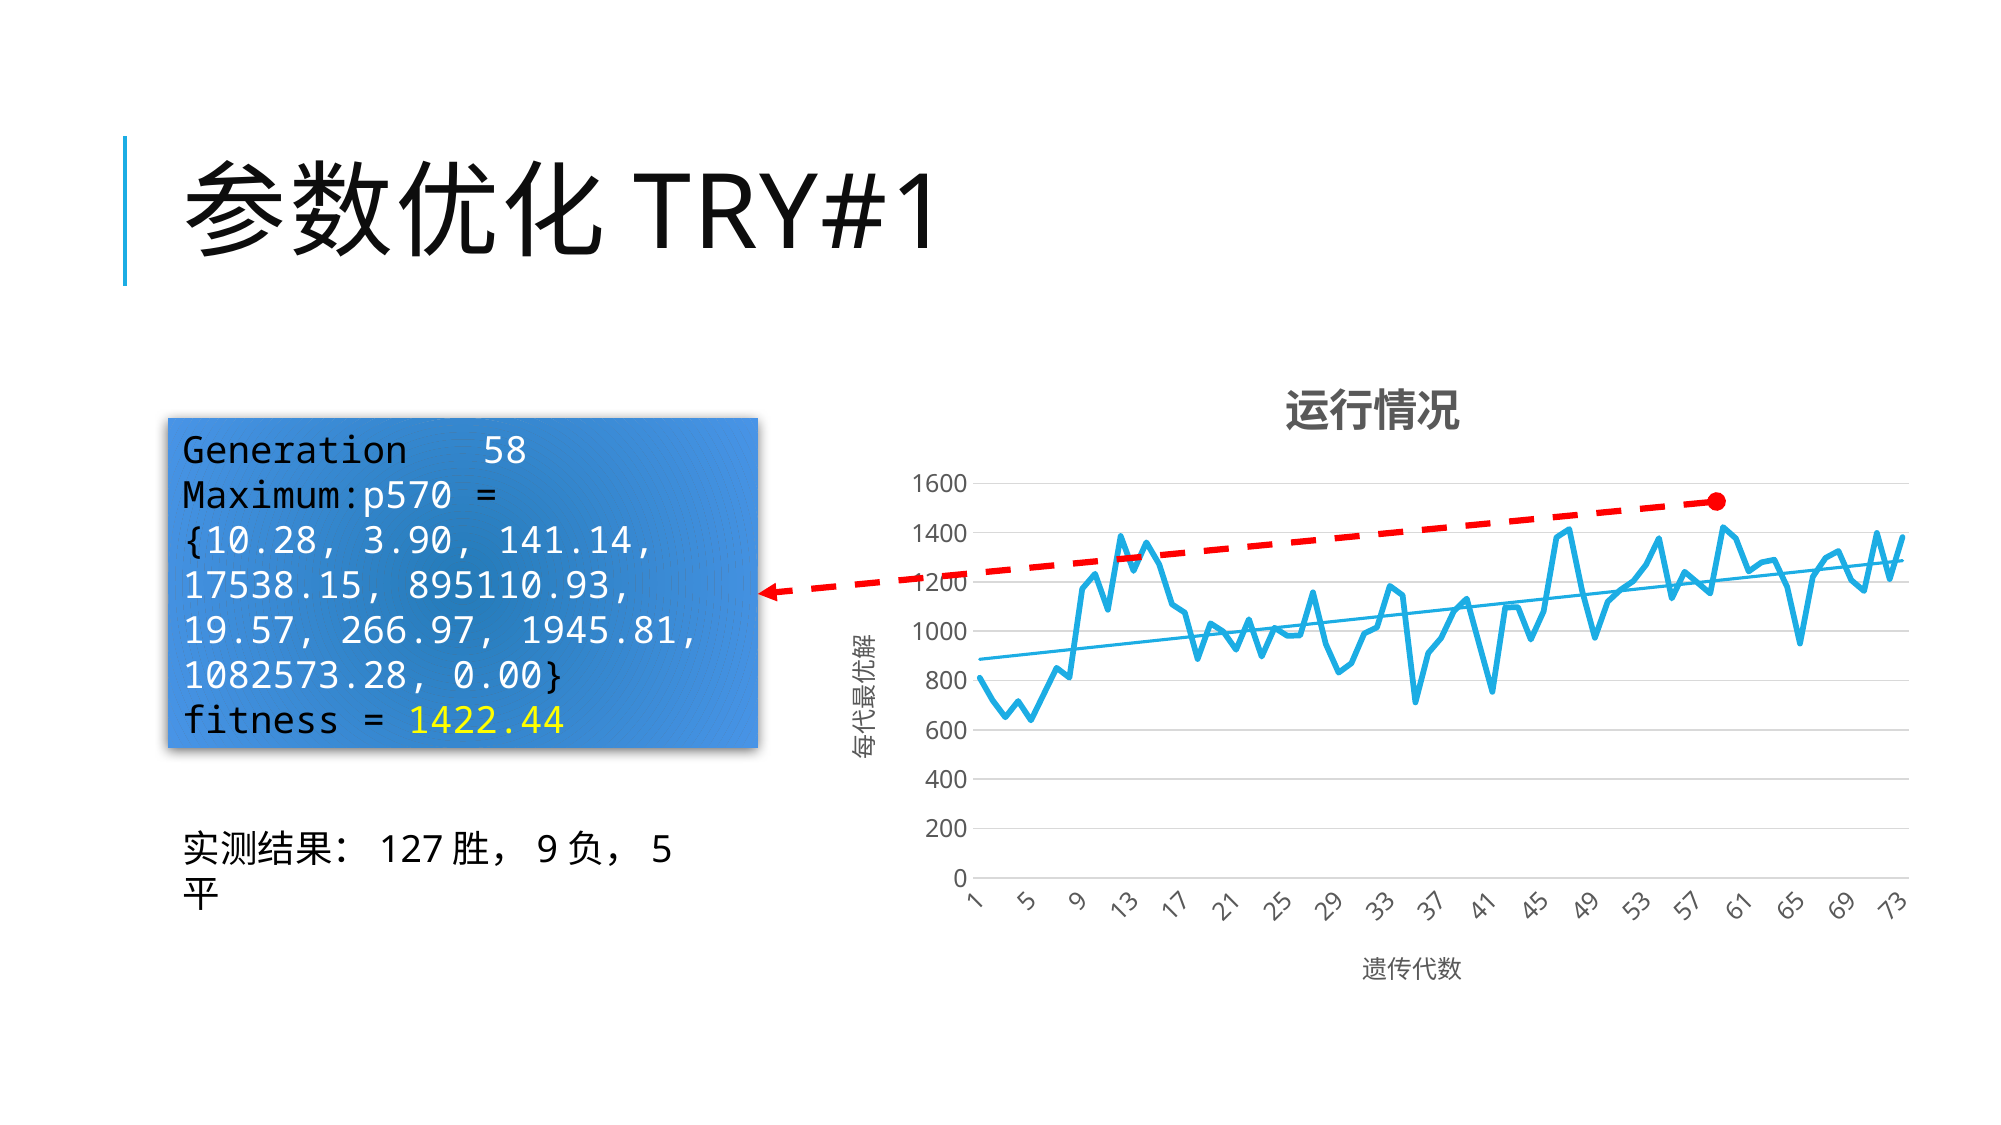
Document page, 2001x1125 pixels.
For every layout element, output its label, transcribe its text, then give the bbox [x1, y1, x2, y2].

text_box 实测结果：127胜，9负，5平 [167, 817, 699, 923]
text_box Generation 58 Maximum:p570 = {10.28, 3.90, 141.14, 17538.15, 895110.93, 19.57, 266.97, 1945.81, 1082573.28, 0.00} fitness = 1422.44 [168, 418, 758, 748]
title 参数优化TRY#1 [168, 96, 1763, 342]
chart [809, 341, 1938, 1019]
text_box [757, 501, 1717, 595]
